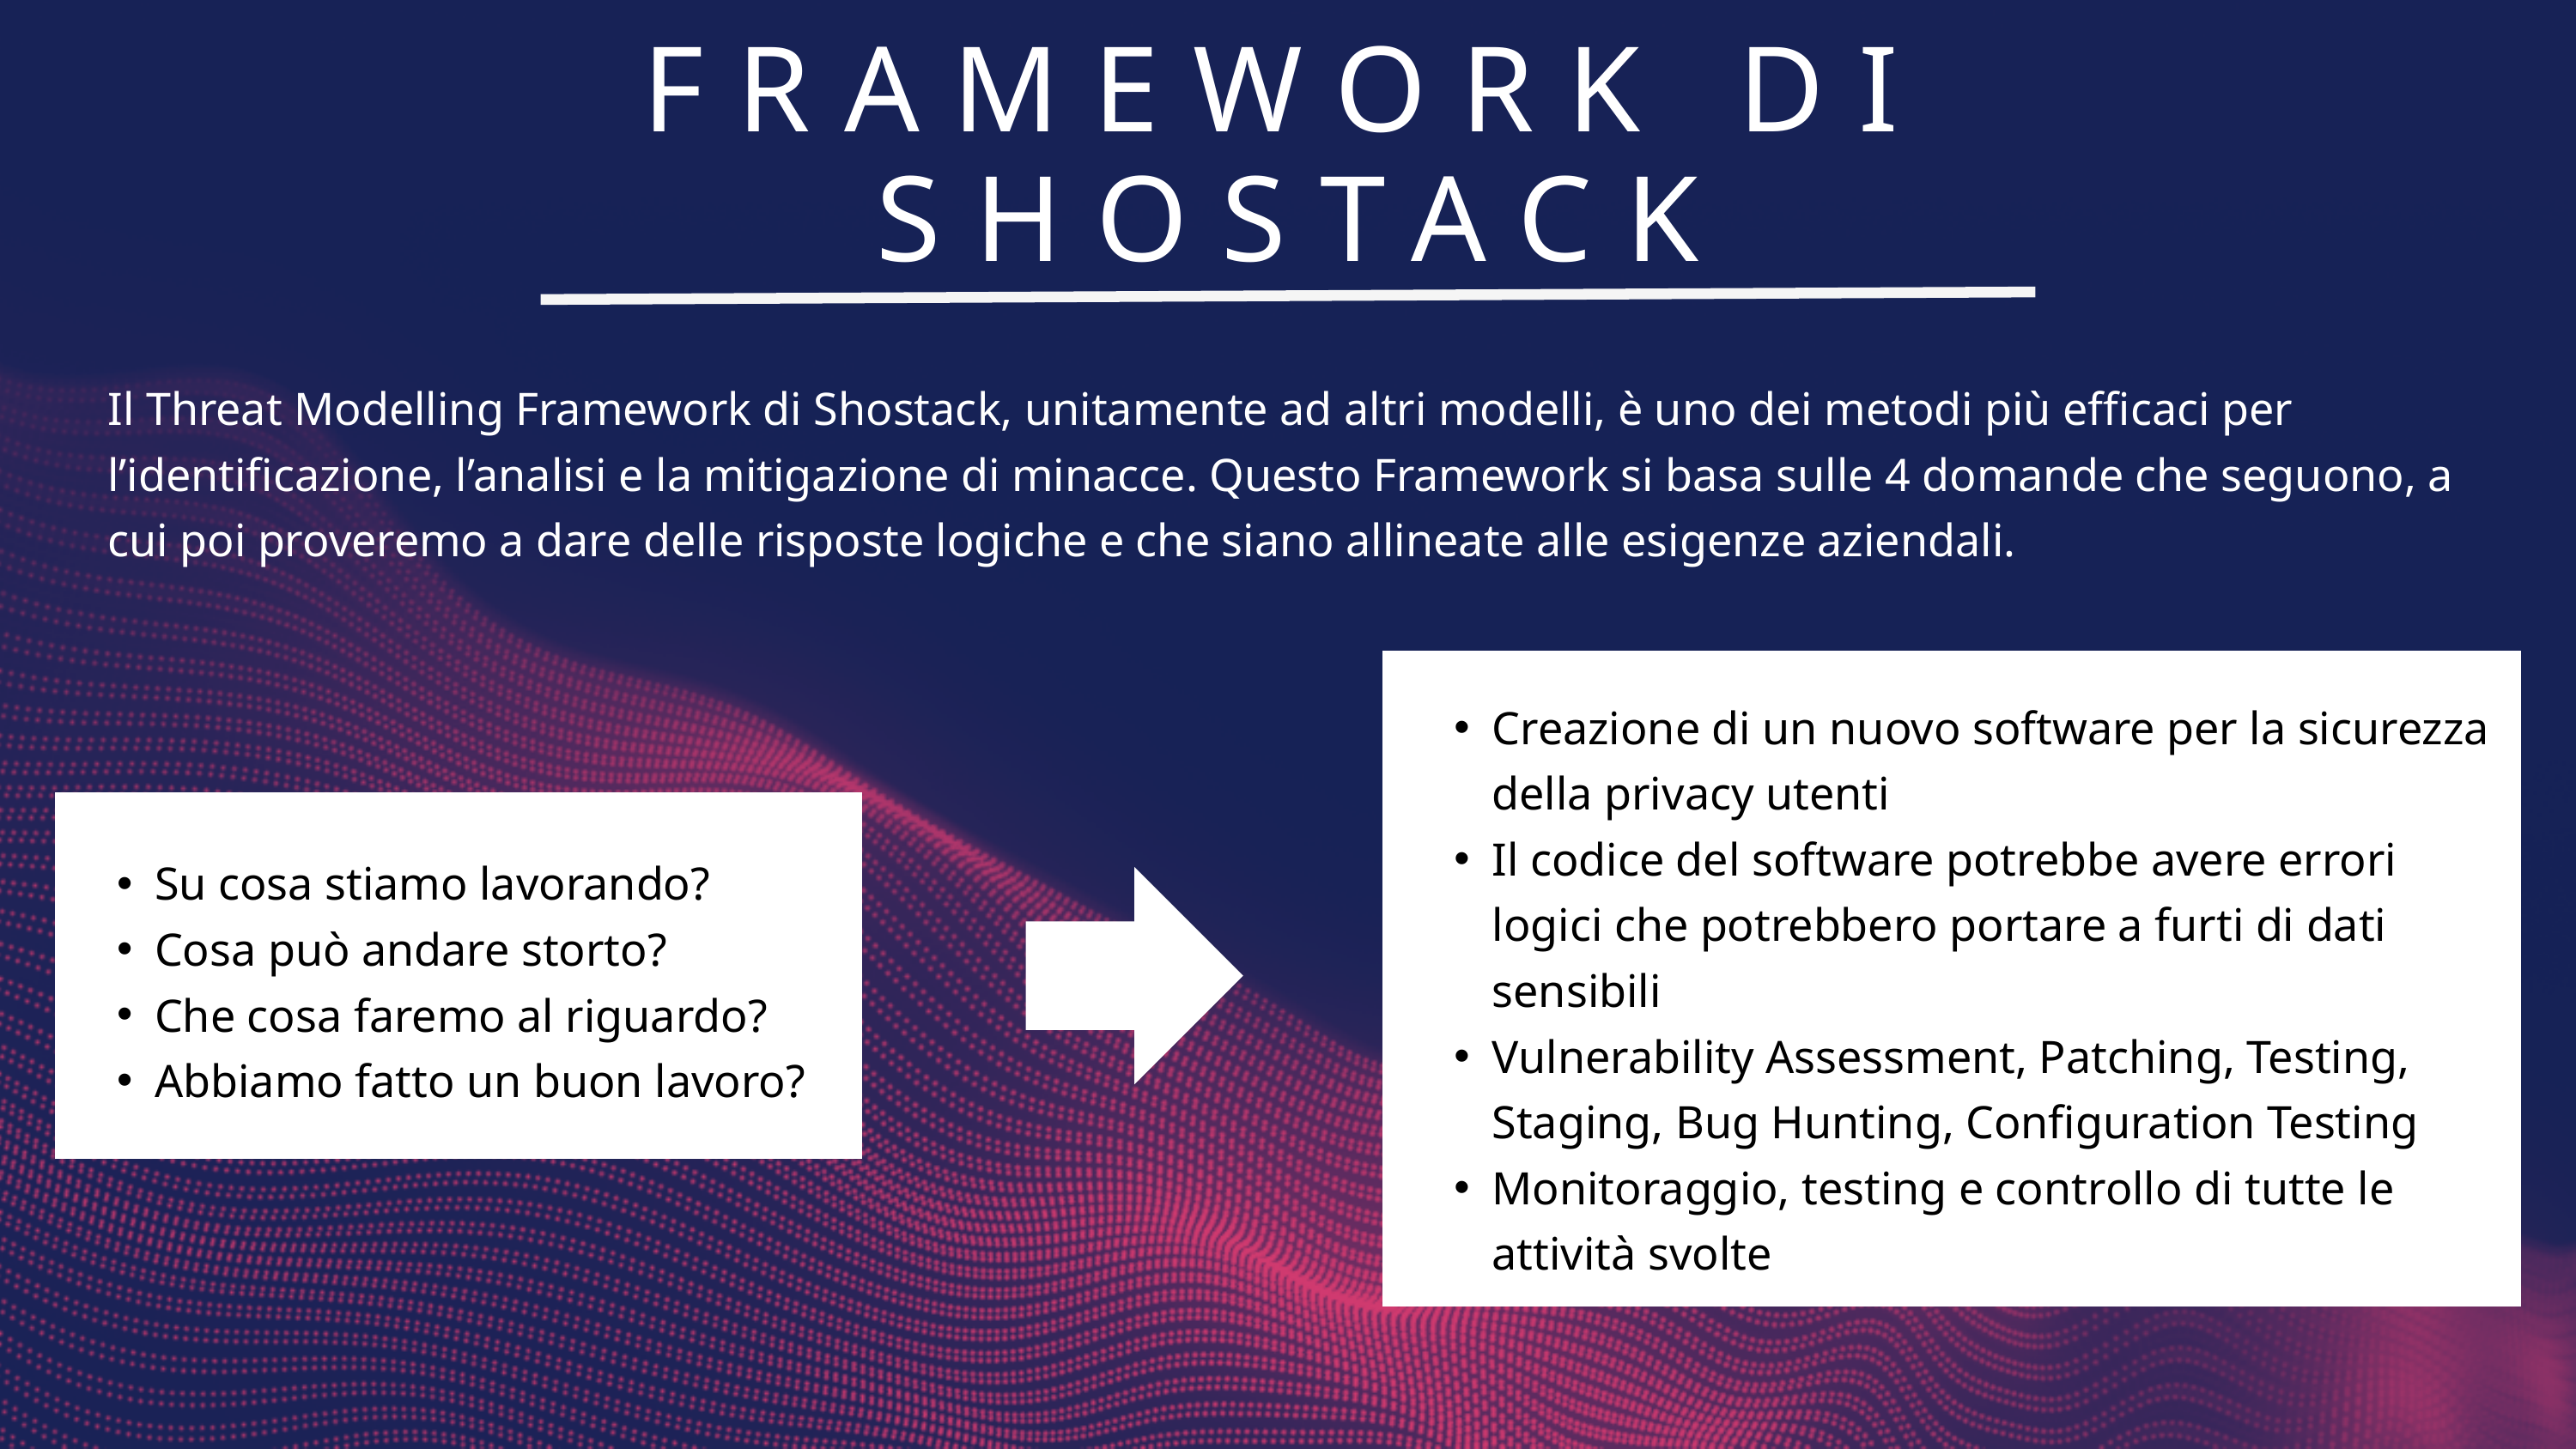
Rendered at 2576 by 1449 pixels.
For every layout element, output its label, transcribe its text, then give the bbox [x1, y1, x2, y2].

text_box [54, 791, 862, 1160]
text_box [1025, 866, 1244, 1085]
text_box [1382, 650, 2522, 1307]
text_box [0, 0, 2576, 1449]
text_box Il Threat Modelling Framework di Shostack, unitamente ad altri modelli, è uno dei metodi più efficaci per l’identificazione, l’analisi e la mitigazione di minacce. Questo Framework si basa sulle 4 domande che seguono, a cui poi proveremo a dare delle risposte logiche e che siano allineate alle esigenze aziendali. [107, 368, 2469, 567]
text_box FRAMEWORK DI SHOSTACK [368, 25, 2208, 286]
